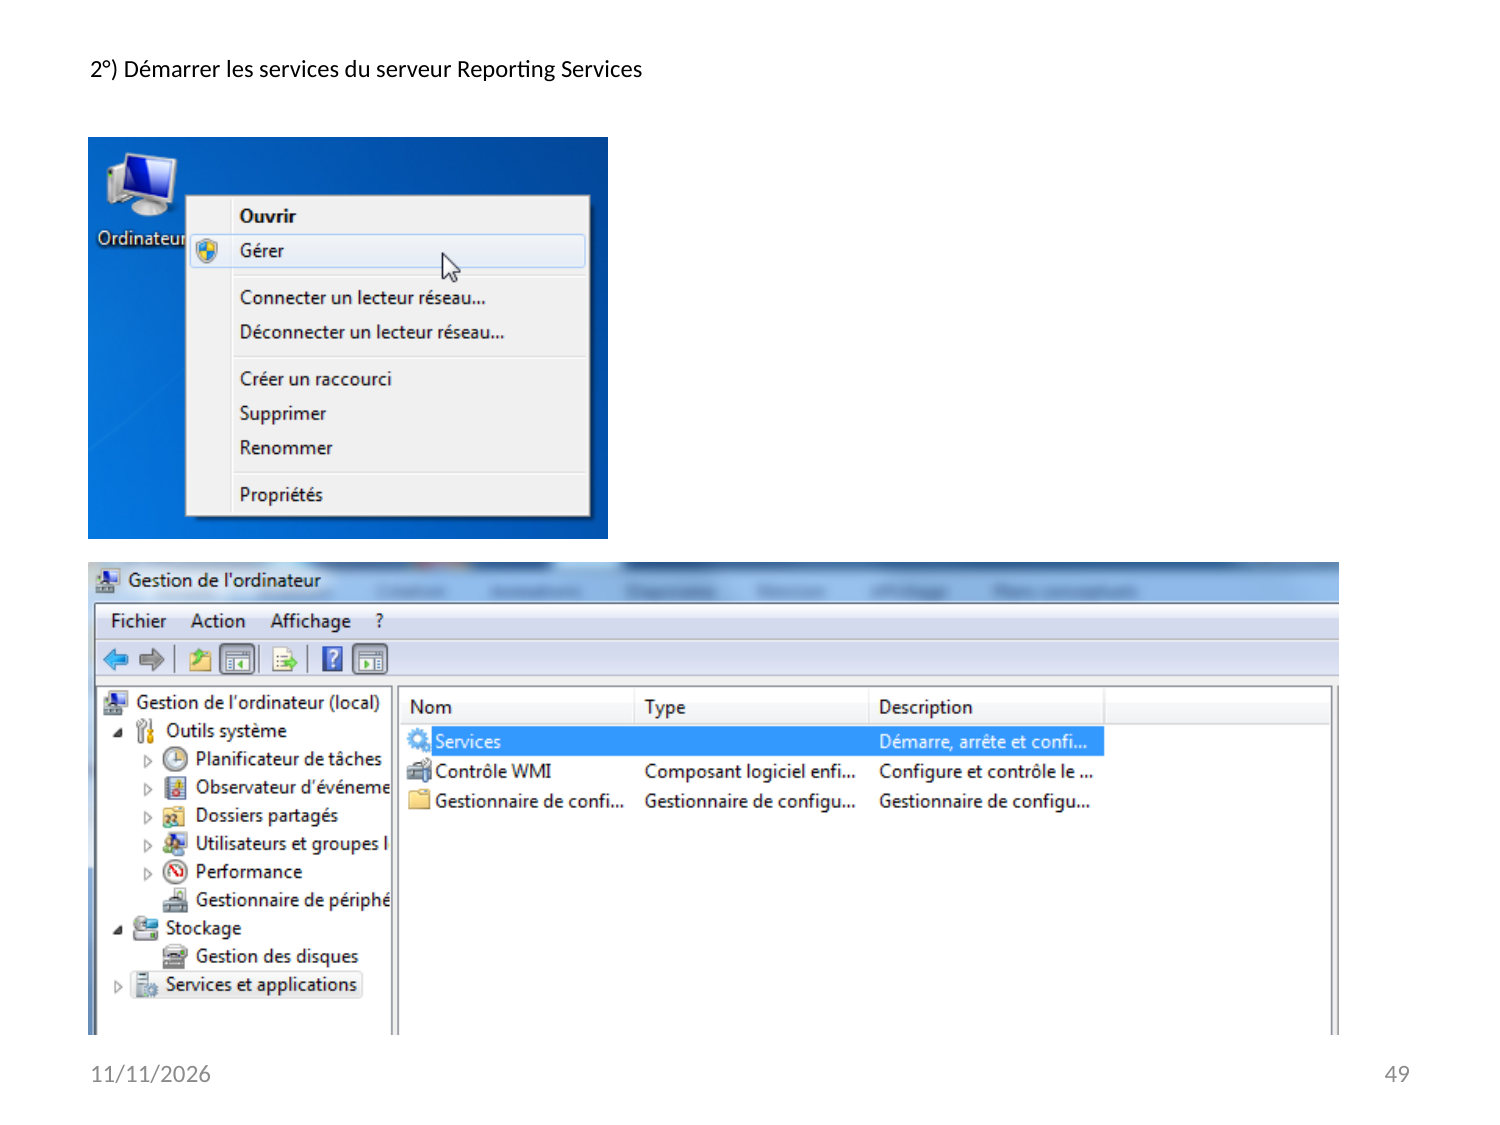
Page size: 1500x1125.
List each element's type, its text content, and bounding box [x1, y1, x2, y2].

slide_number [75, 1042, 425, 1103]
picture [88, 136, 608, 539]
title 2°) Démarrer les services du serveur Reporting Services [75, 45, 1425, 90]
picture [88, 562, 1339, 1035]
slide_number 49 [1074, 1042, 1425, 1103]
